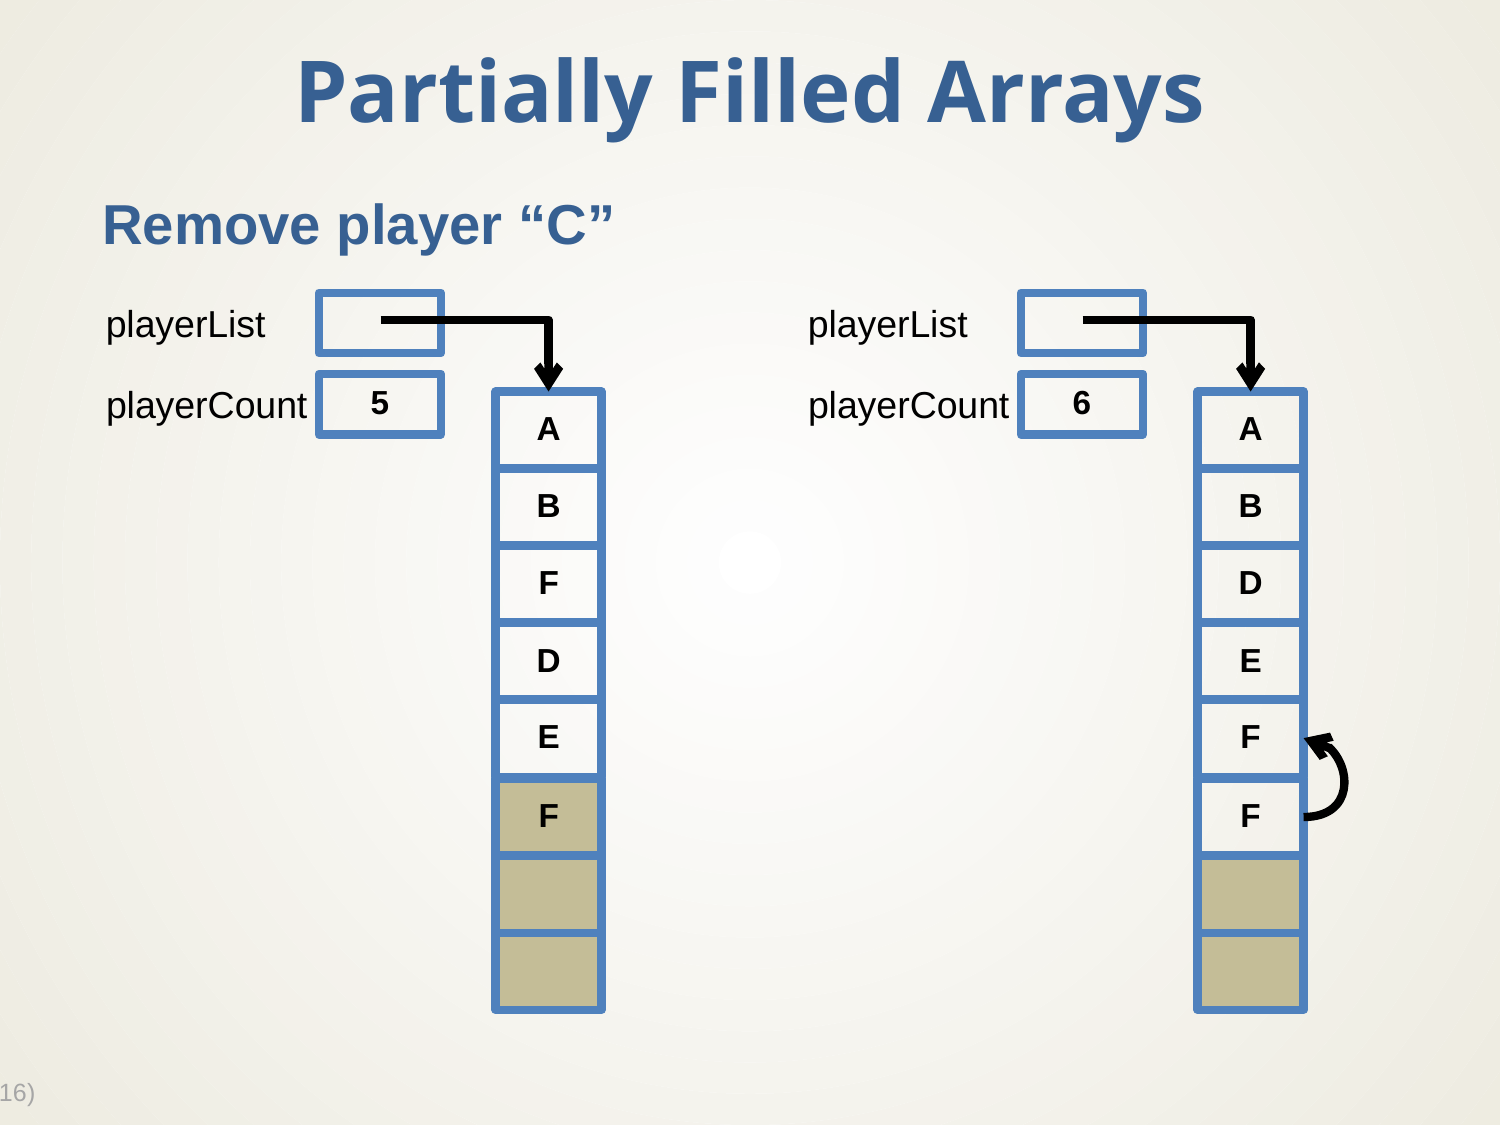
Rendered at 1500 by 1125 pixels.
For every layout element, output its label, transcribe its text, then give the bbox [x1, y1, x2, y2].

title Partially Filled Arrays [0, 24, 1500, 166]
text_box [1197, 391, 1304, 1011]
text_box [89, 292, 441, 435]
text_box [495, 391, 602, 1011]
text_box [791, 292, 1143, 435]
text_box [1082, 319, 1251, 392]
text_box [380, 319, 549, 392]
list Remove player “C” [56, 187, 1444, 1036]
